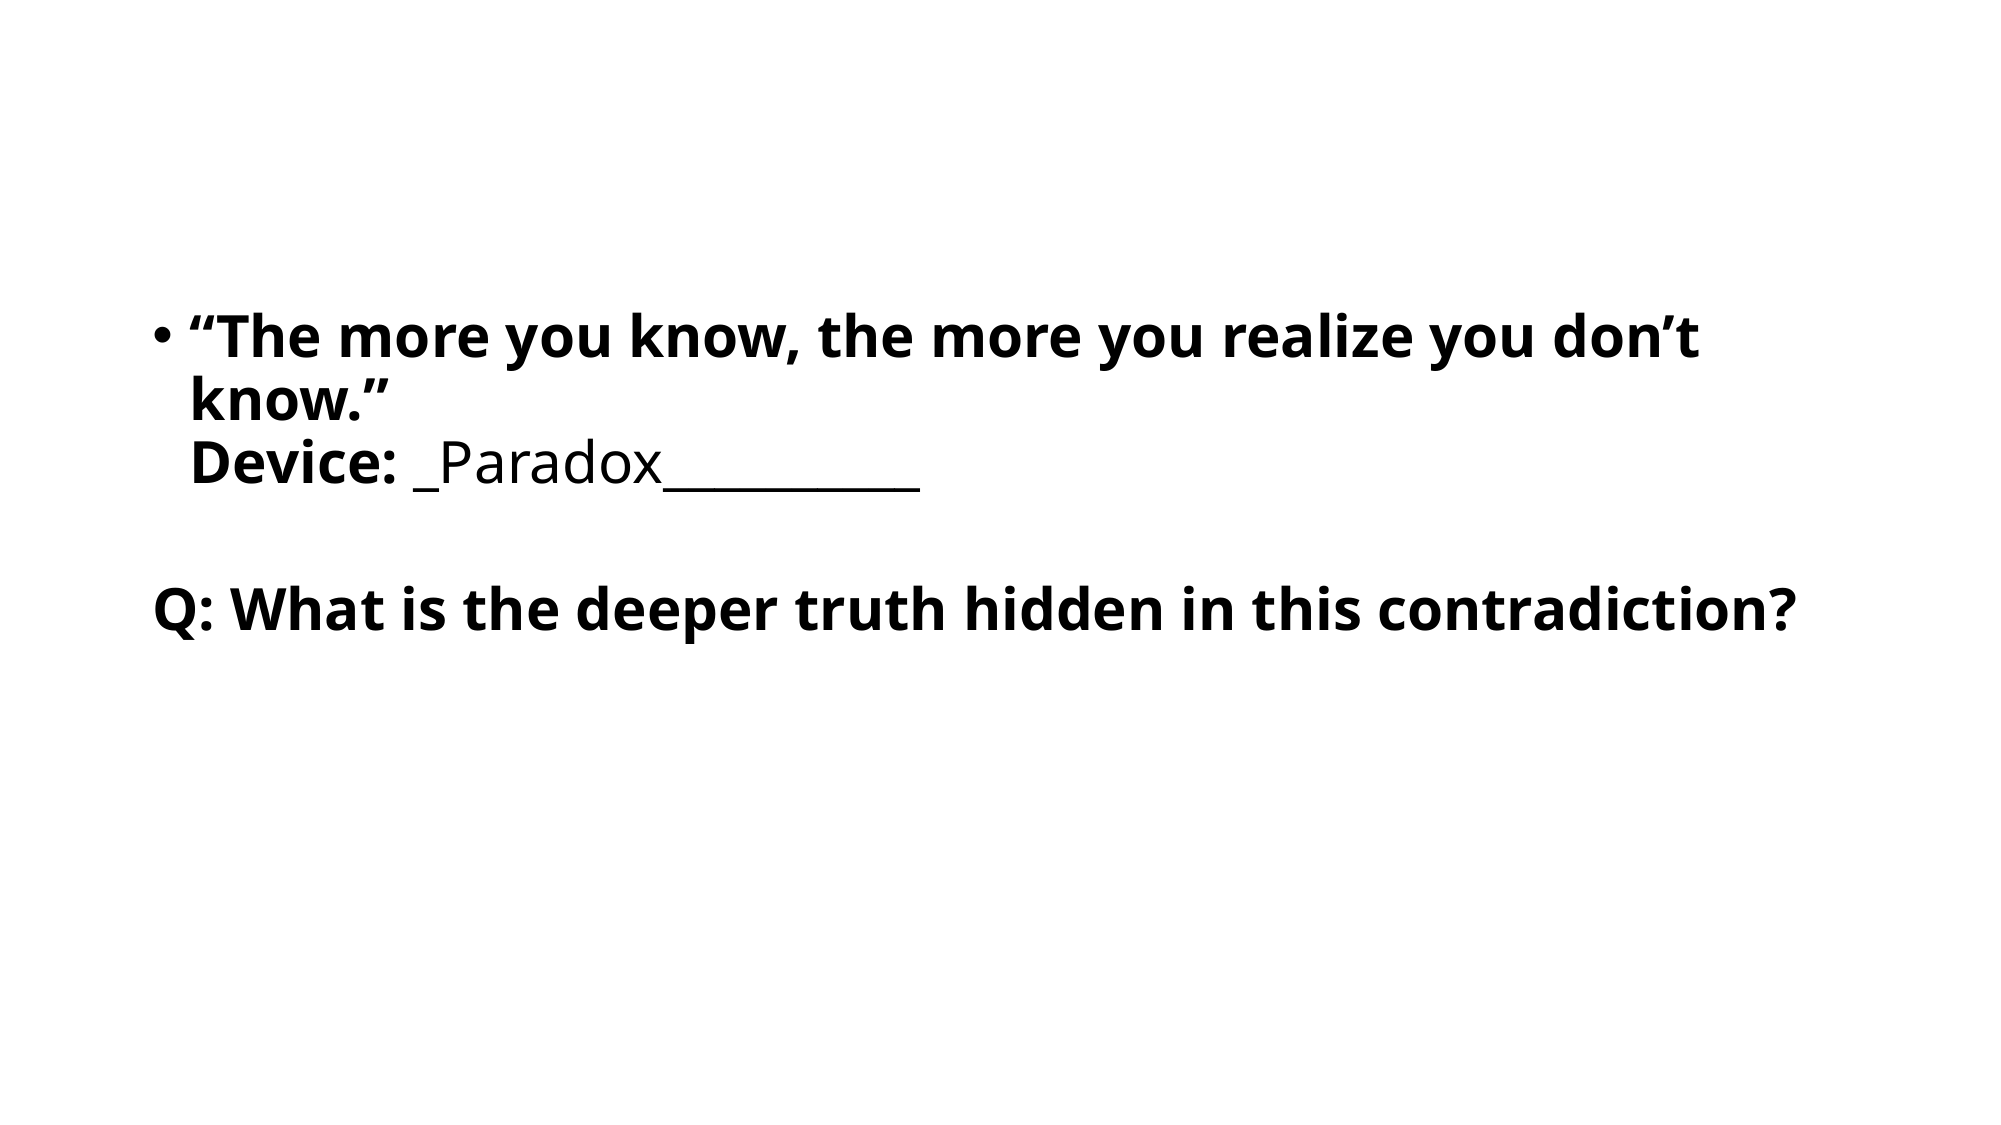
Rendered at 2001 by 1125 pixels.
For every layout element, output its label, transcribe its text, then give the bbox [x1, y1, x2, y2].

list “The more you know, the more you realize you don’t know.” Device: _Paradox__________ Q: What is the deeper truth hidden in this contradiction? [137, 299, 1863, 1014]
